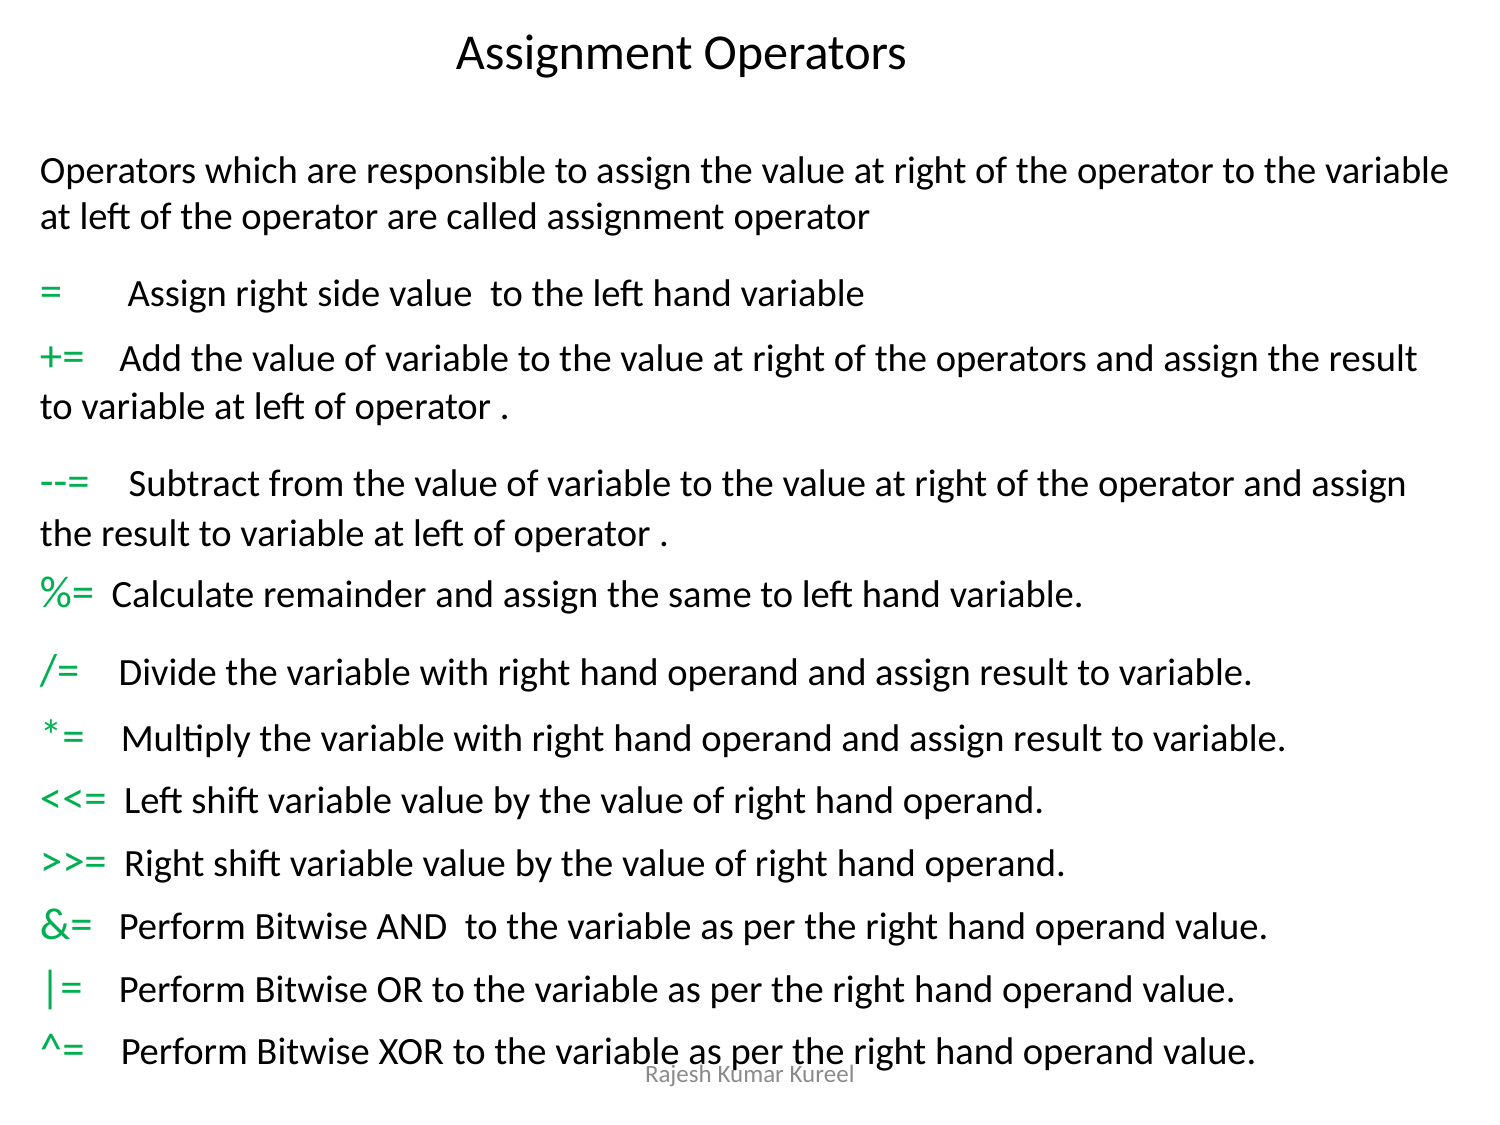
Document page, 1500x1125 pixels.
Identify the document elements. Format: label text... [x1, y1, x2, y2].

footer Rajesh Kumar Kureel [512, 1042, 988, 1103]
subtitle Operators which are responsible to assign the value at right of the operator to the variable at left of the operator are called assignment operator = Assign right side value to the left hand variable += Add the value of variable to the value at right of the operators and assign the result to variable at left of operator . --= Subtract from the value of variable to the value at right of the operator and assign the result to variable at left of operator . %= Calculate remainder and assign the same to left hand variable. /= Divide the variable with right hand operand and assign result to variable. *= Multiply the variable with right hand operand and assign result to variable. <<= Left shift variable value by the value of right hand operand. >>= Right shift variable value by the value of right hand operand. &= Perform Bitwise AND to the variable as per the right hand operand value. |= Perform Bitwise OR to the variable as per the right hand operand value. ^= Perform Bitwise XOR to the variable as per the right hand operand value. [24, 137, 1475, 1088]
title Assignment Operators [112, 12, 1250, 88]
